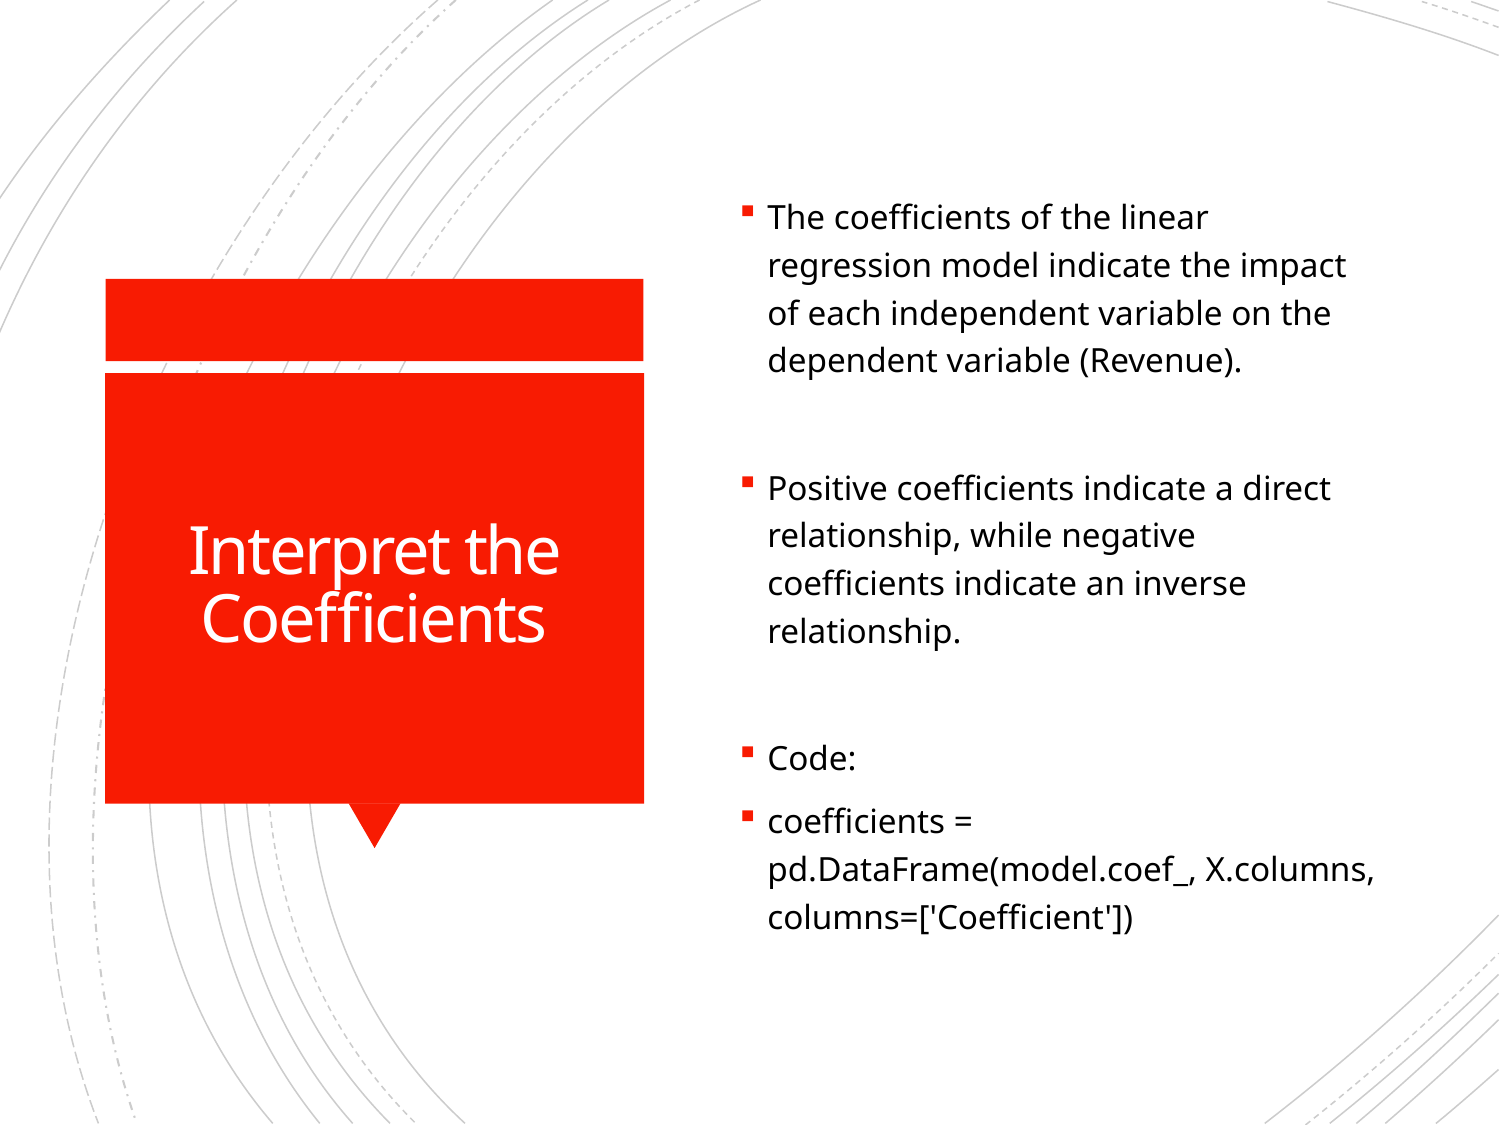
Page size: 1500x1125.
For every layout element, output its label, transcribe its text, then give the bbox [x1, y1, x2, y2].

list The coefficients of the linear regression model indicate the impact of each independent variable on the dependent variable (Revenue). Positive coefficients indicate a direct relationship, while negative coefficients indicate an inverse relationship. Code: coefficients = pd.DataFrame(model.coef_, X.columns, columns=['Coefficient']) [724, 131, 1396, 993]
title Interpret the Coefficients [118, 385, 630, 790]
